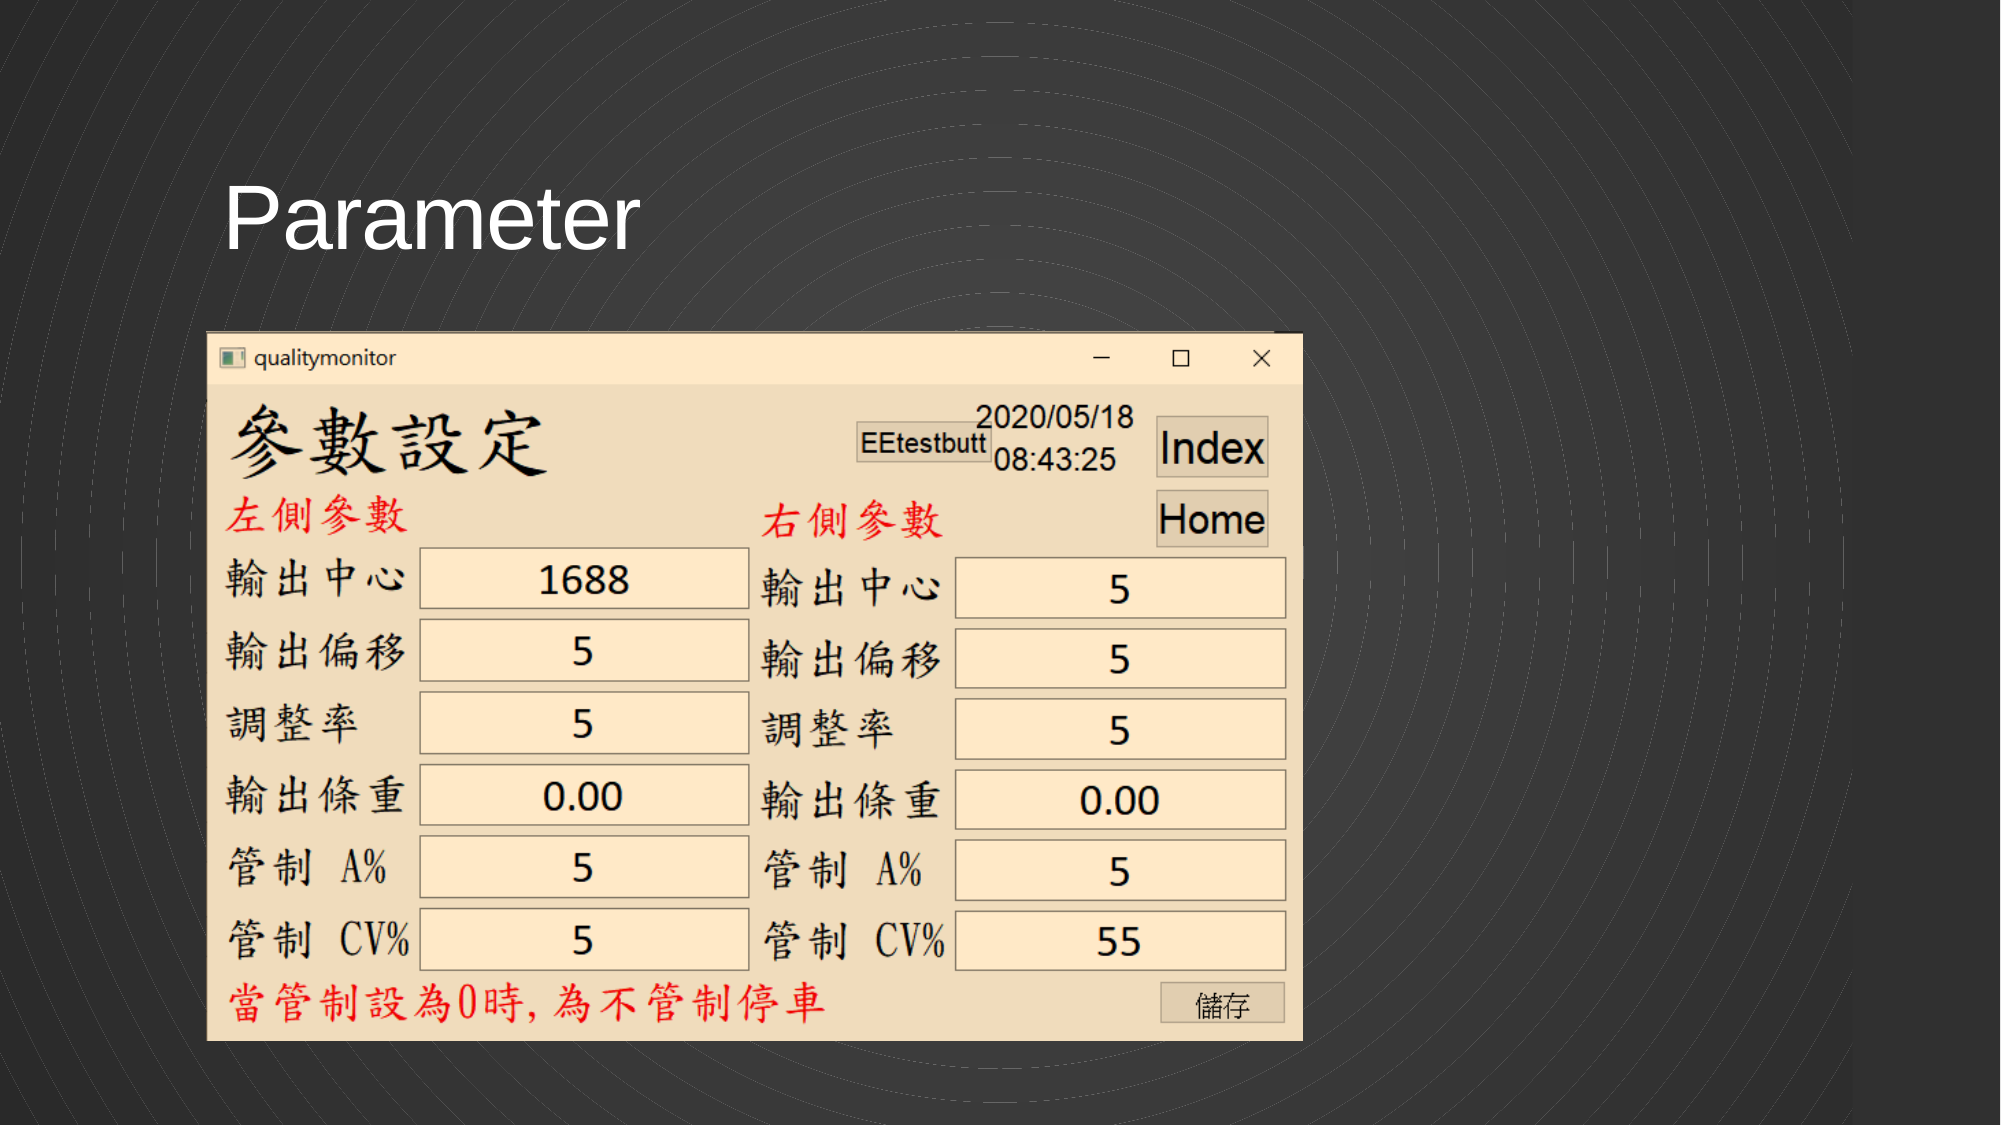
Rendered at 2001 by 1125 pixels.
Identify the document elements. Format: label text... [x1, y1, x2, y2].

title Parameter [206, 60, 1797, 278]
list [206, 331, 1303, 1041]
